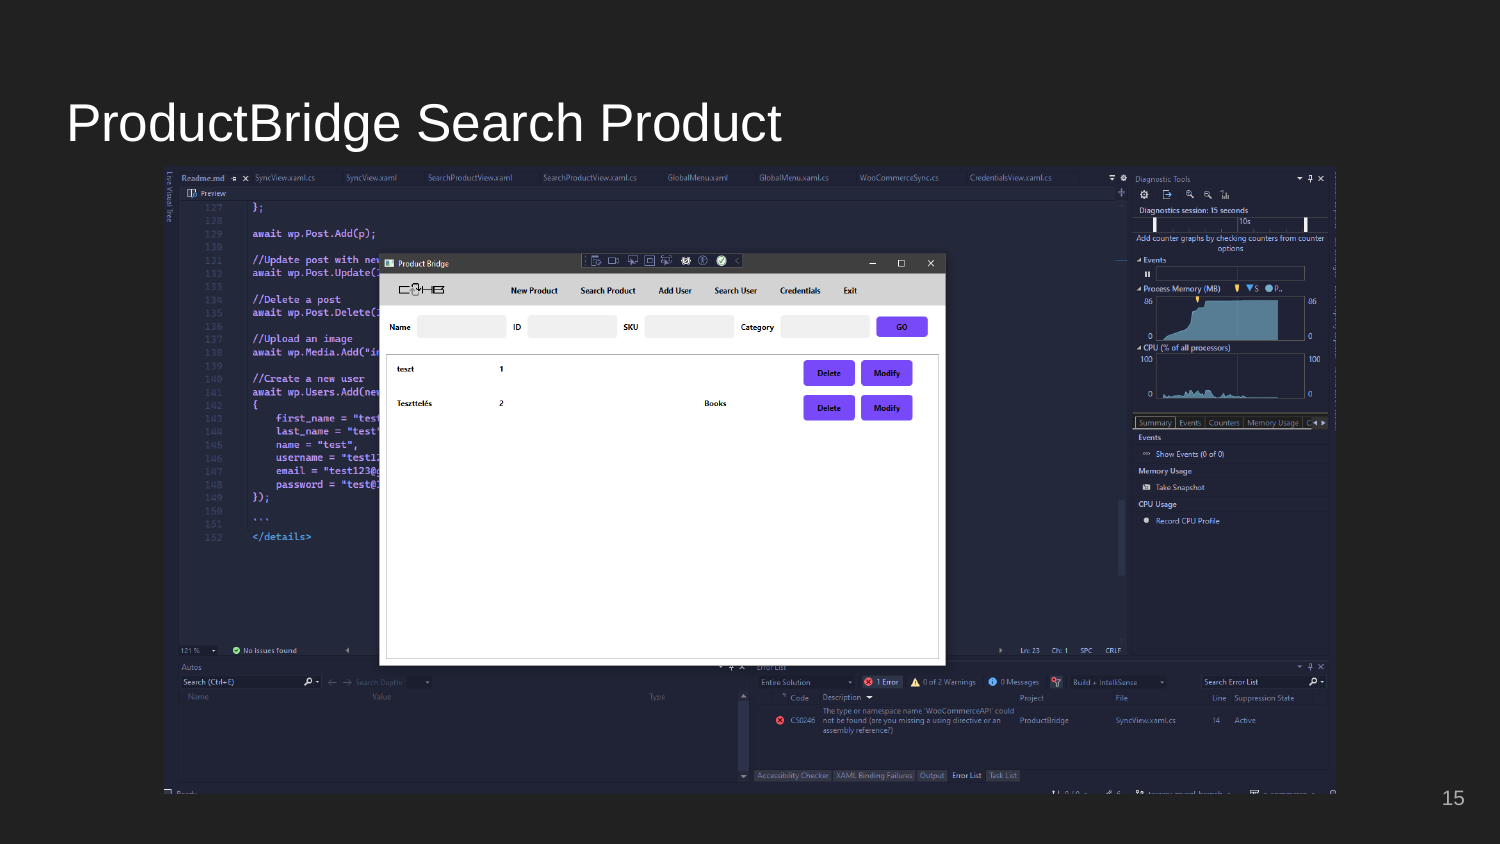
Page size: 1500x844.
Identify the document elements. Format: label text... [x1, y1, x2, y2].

slide_number ‹#› [1389, 764, 1480, 830]
title ProductBridge Search Product [51, 72, 1449, 167]
picture [163, 166, 1336, 794]
